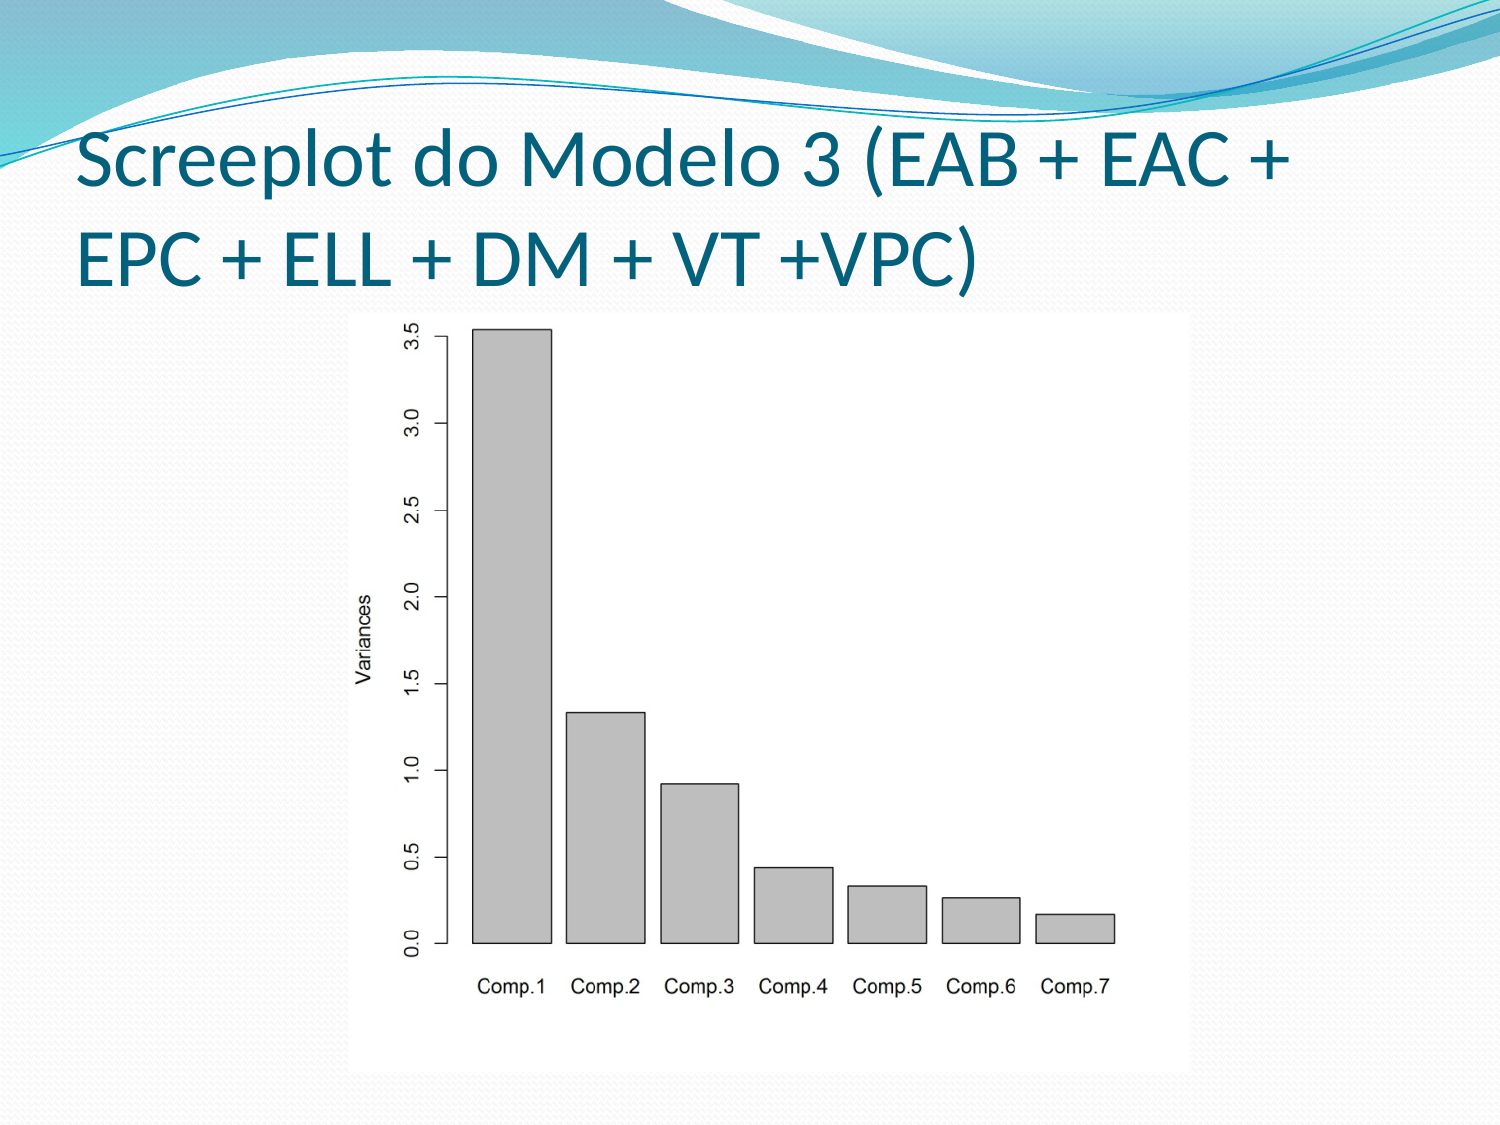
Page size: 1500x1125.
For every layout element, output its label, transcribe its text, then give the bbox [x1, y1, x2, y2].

title Screeplot do Modelo 3 (EAB + EAC + EPC + ELL + DM + VT +VPC) [75, 115, 1425, 303]
picture [348, 314, 1190, 1072]
